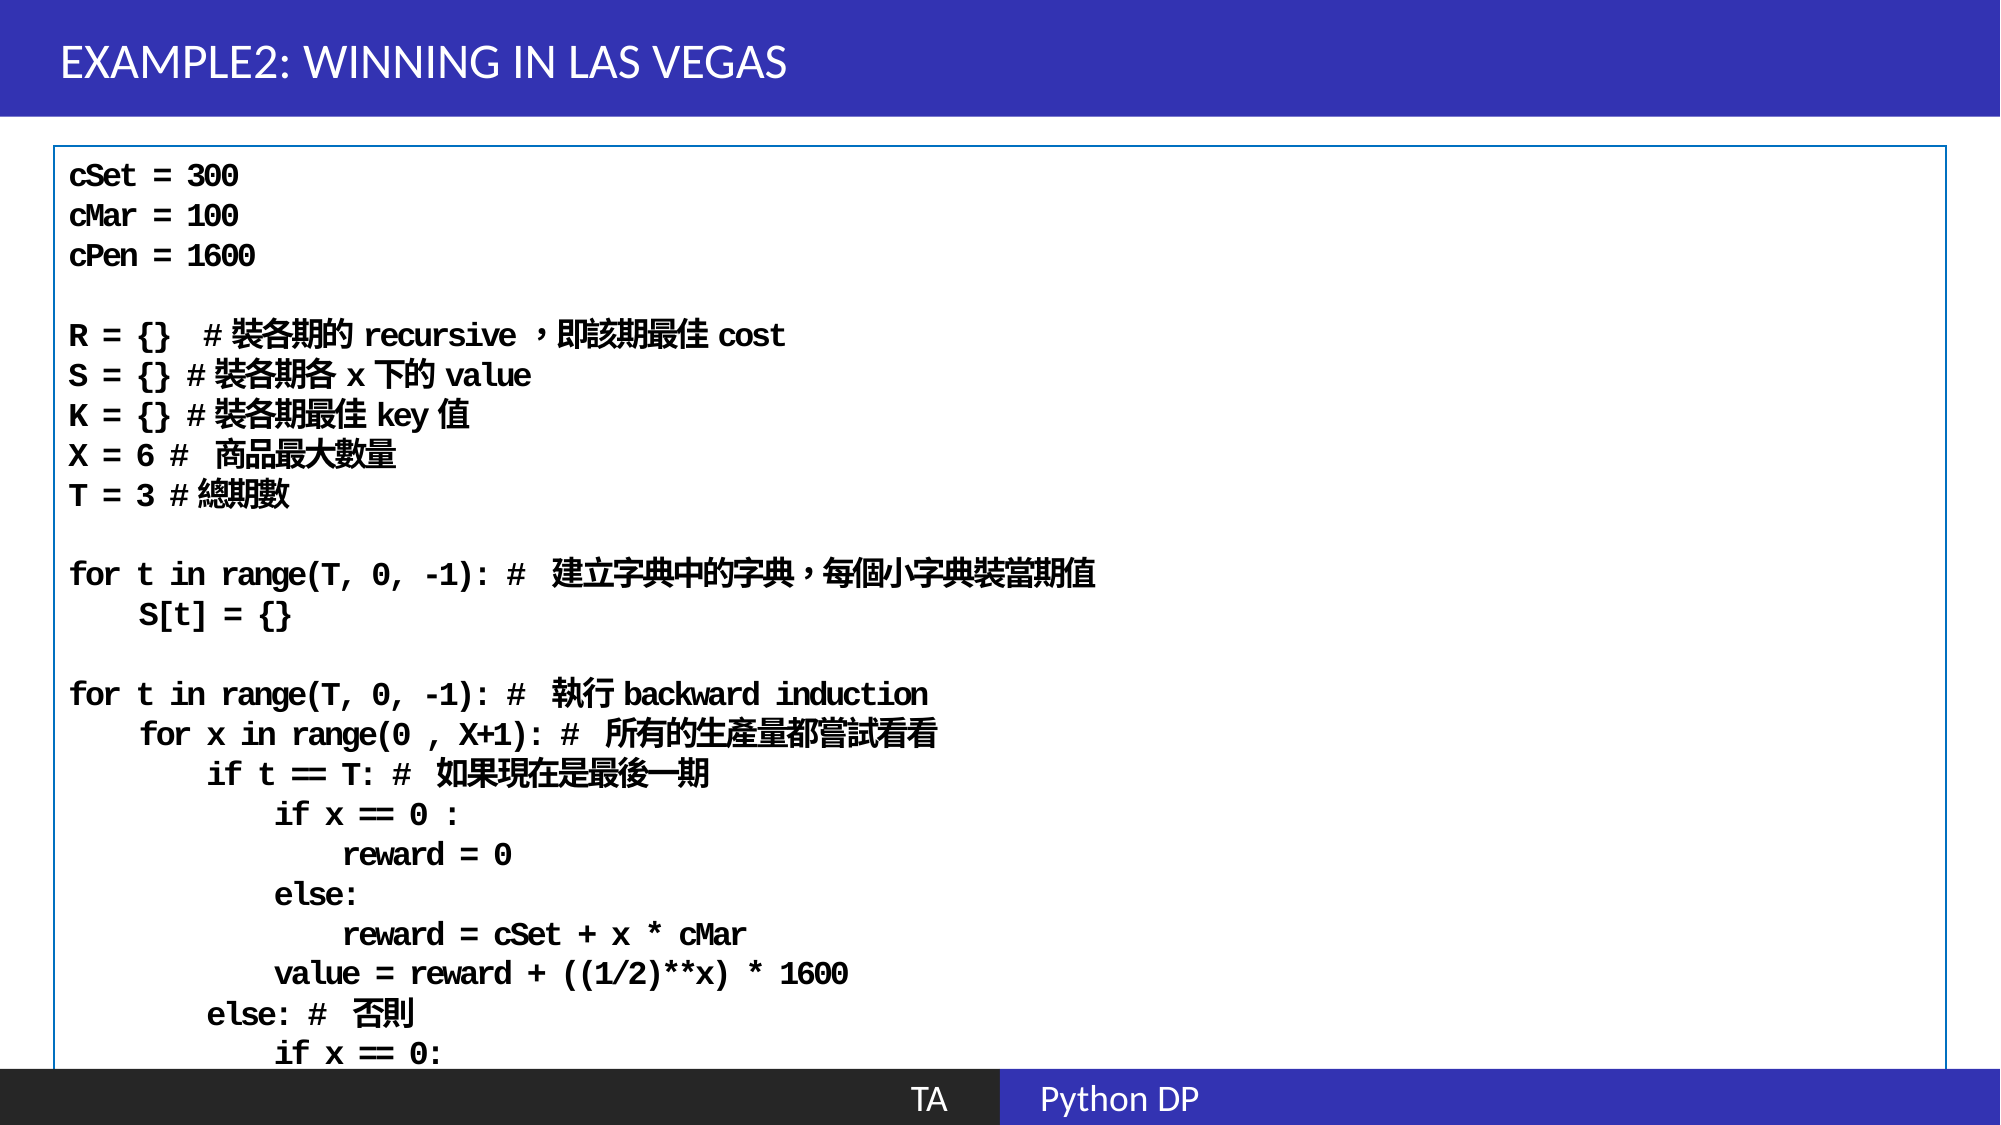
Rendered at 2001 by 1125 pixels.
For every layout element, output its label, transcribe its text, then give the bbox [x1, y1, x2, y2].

text_box TA [0, 1068, 999, 1125]
text_box EXAMPLE2: WINNING IN LAS VEGAS [0, 0, 2000, 118]
text_box Python DP [999, 1068, 2000, 1125]
text_box cSet = 300 cMar = 100 cPen = 1600 R = {} #裝各期的recursive，即該期最佳cost S = {} #裝各期各x下的value K = {} #裝各期最佳key值 X = 6 # 商品最大數量 T = 3 #總期數 for t in range(T, 0, -1): # 建立字典中的字典，每個小字典裝當期值 S[t] = {} for t in range(T, 0, -1): # 執行backward induction for x in range(0 , X+1): # 所有的生產量都嘗試看看 if t == T: # 如果現在是最後一期 if x == 0 : reward = 0 else: reward = cSet + x * cMar value = reward + ((1/2)**x) * 1600 else: # 否則 if x == 0: reward = 0 else: reward = cSet + x * cMar value = reward + ((1/2)**x) * R[t+1] S[t][t, x] = value # 紀錄當下cost minval = min(S[t].values()) #找出當期最小值 R[t] = minval # 當期最小的cost for v in S[t]: if S[t][v] == minval: if t not in K: K[t] = [v[1]] #第t期的最佳解是X=x else: K[t].append(v[1]) print(K) print('----'*10) print(R) print('----'*10) for i in S: print(S[i]) [53, 145, 1947, 1068]
